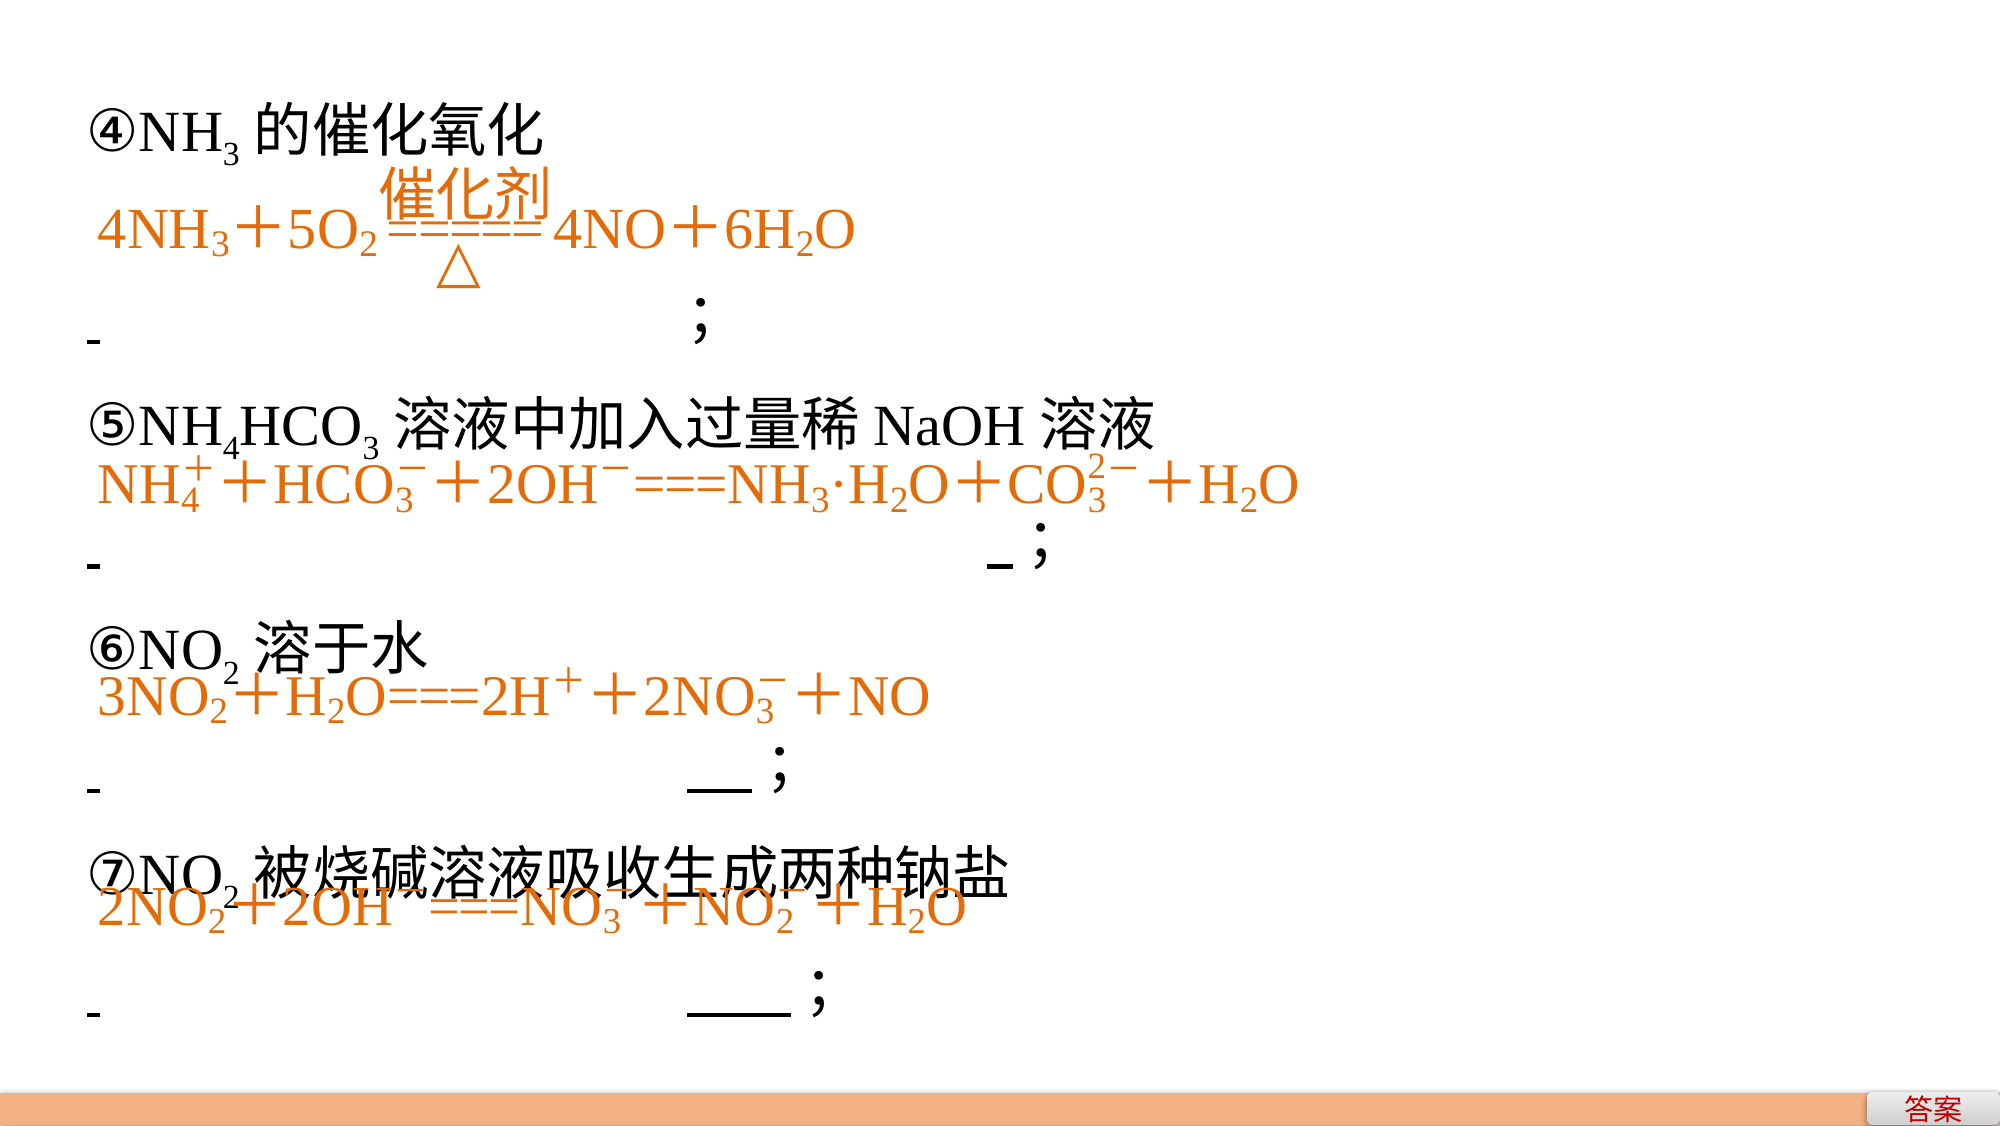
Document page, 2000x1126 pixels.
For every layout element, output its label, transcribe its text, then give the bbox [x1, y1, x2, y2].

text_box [97, 436, 1363, 556]
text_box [97, 648, 1363, 768]
text_box ④NH3的催化氧化 ； ⑤NH4HCO3溶液中加入过量稀NaOH溶液 ； ⑥NO2溶于水 ； ⑦NO2被烧碱溶液吸收生成两种钠盐 ； [66, 42, 1898, 1031]
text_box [97, 145, 1138, 309]
text_box [0, 1092, 1866, 1126]
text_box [97, 859, 1347, 977]
text_box 答案 [1866, 1091, 2000, 1126]
